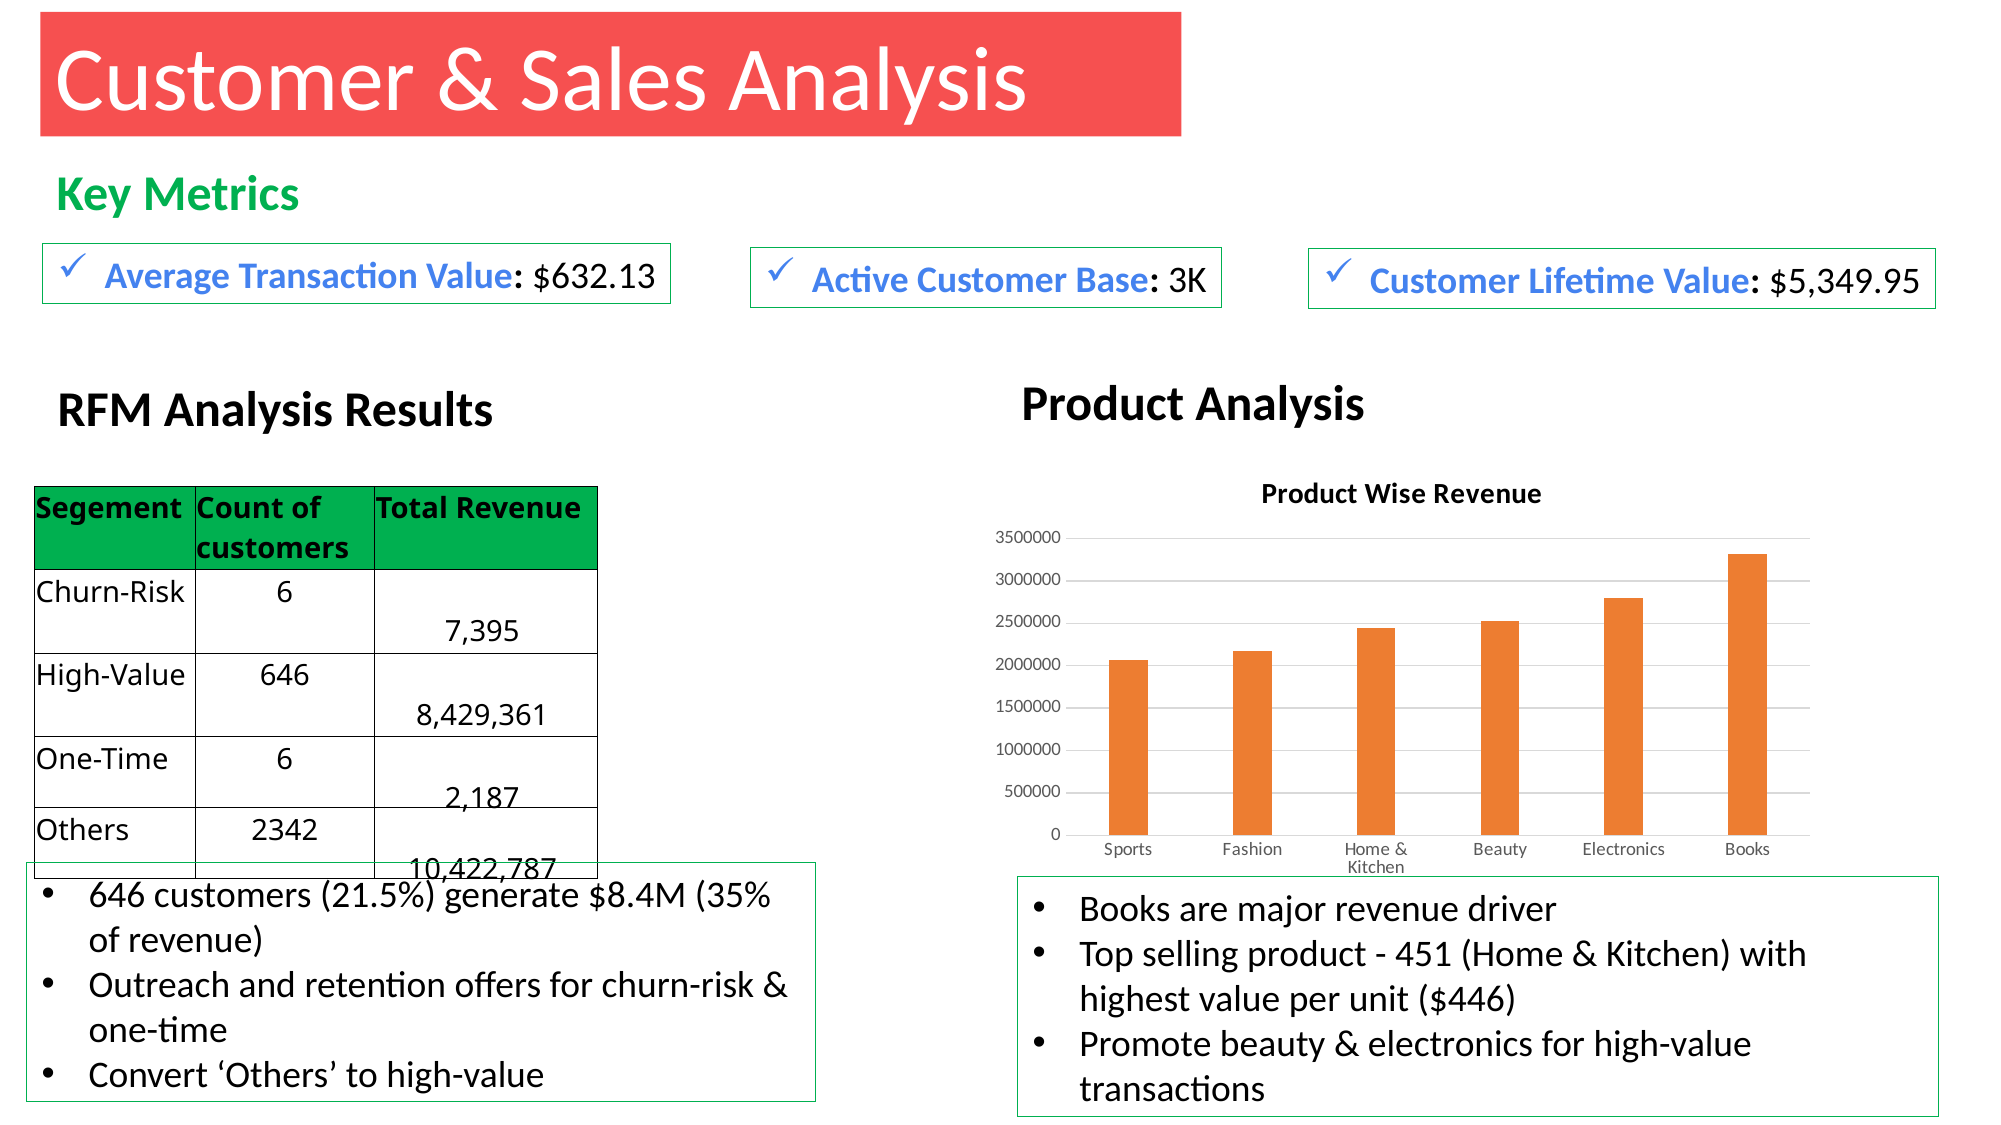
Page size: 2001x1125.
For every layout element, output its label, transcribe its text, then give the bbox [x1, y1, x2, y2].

text_box 646 customers (21.5%) generate $8.4M (35% of revenue) Outreach and retention offers for churn-risk & one-time Convert ‘Others’ to high-value [26, 862, 816, 1102]
text_box Average Transaction Value: $632.13 [42, 243, 671, 304]
table_cell 10,422,787 [375, 808, 597, 862]
table_cell 2342 [196, 808, 374, 862]
table_cell Others [35, 808, 195, 862]
text_box Customer Lifetime Value: $5,349.95 [1308, 248, 1936, 309]
table_cell Churn-Risk [35, 570, 195, 653]
text_box Books are major revenue driver Top selling product - 451 (Home & Kitchen) with highest value per unit ($446) Promote beauty & electronics for high-value transactions [1017, 876, 1939, 1117]
table_header Total Revenue [375, 487, 597, 569]
table_cell 6 [196, 570, 374, 653]
table_cell 8,429,361 [375, 654, 597, 736]
table_cell 2,187 [375, 737, 597, 807]
text_box RFM Analysis Results [42, 368, 509, 444]
table_cell 6 [196, 737, 374, 807]
text_box Customer & Sales Analysis [40, 11, 1182, 137]
text_box Product Analysis [1006, 362, 1380, 438]
table_header Count of customers [196, 487, 374, 569]
chart [977, 456, 1827, 888]
table_cell High-Value [35, 654, 195, 736]
text_box Key Metrics [41, 153, 315, 228]
text_box Active Customer Base: 3K [750, 247, 1222, 308]
table_cell 7,395 [375, 570, 597, 653]
table_cell 646 [196, 654, 374, 736]
table_cell One-Time [35, 737, 195, 807]
table_header Segement [35, 487, 195, 569]
